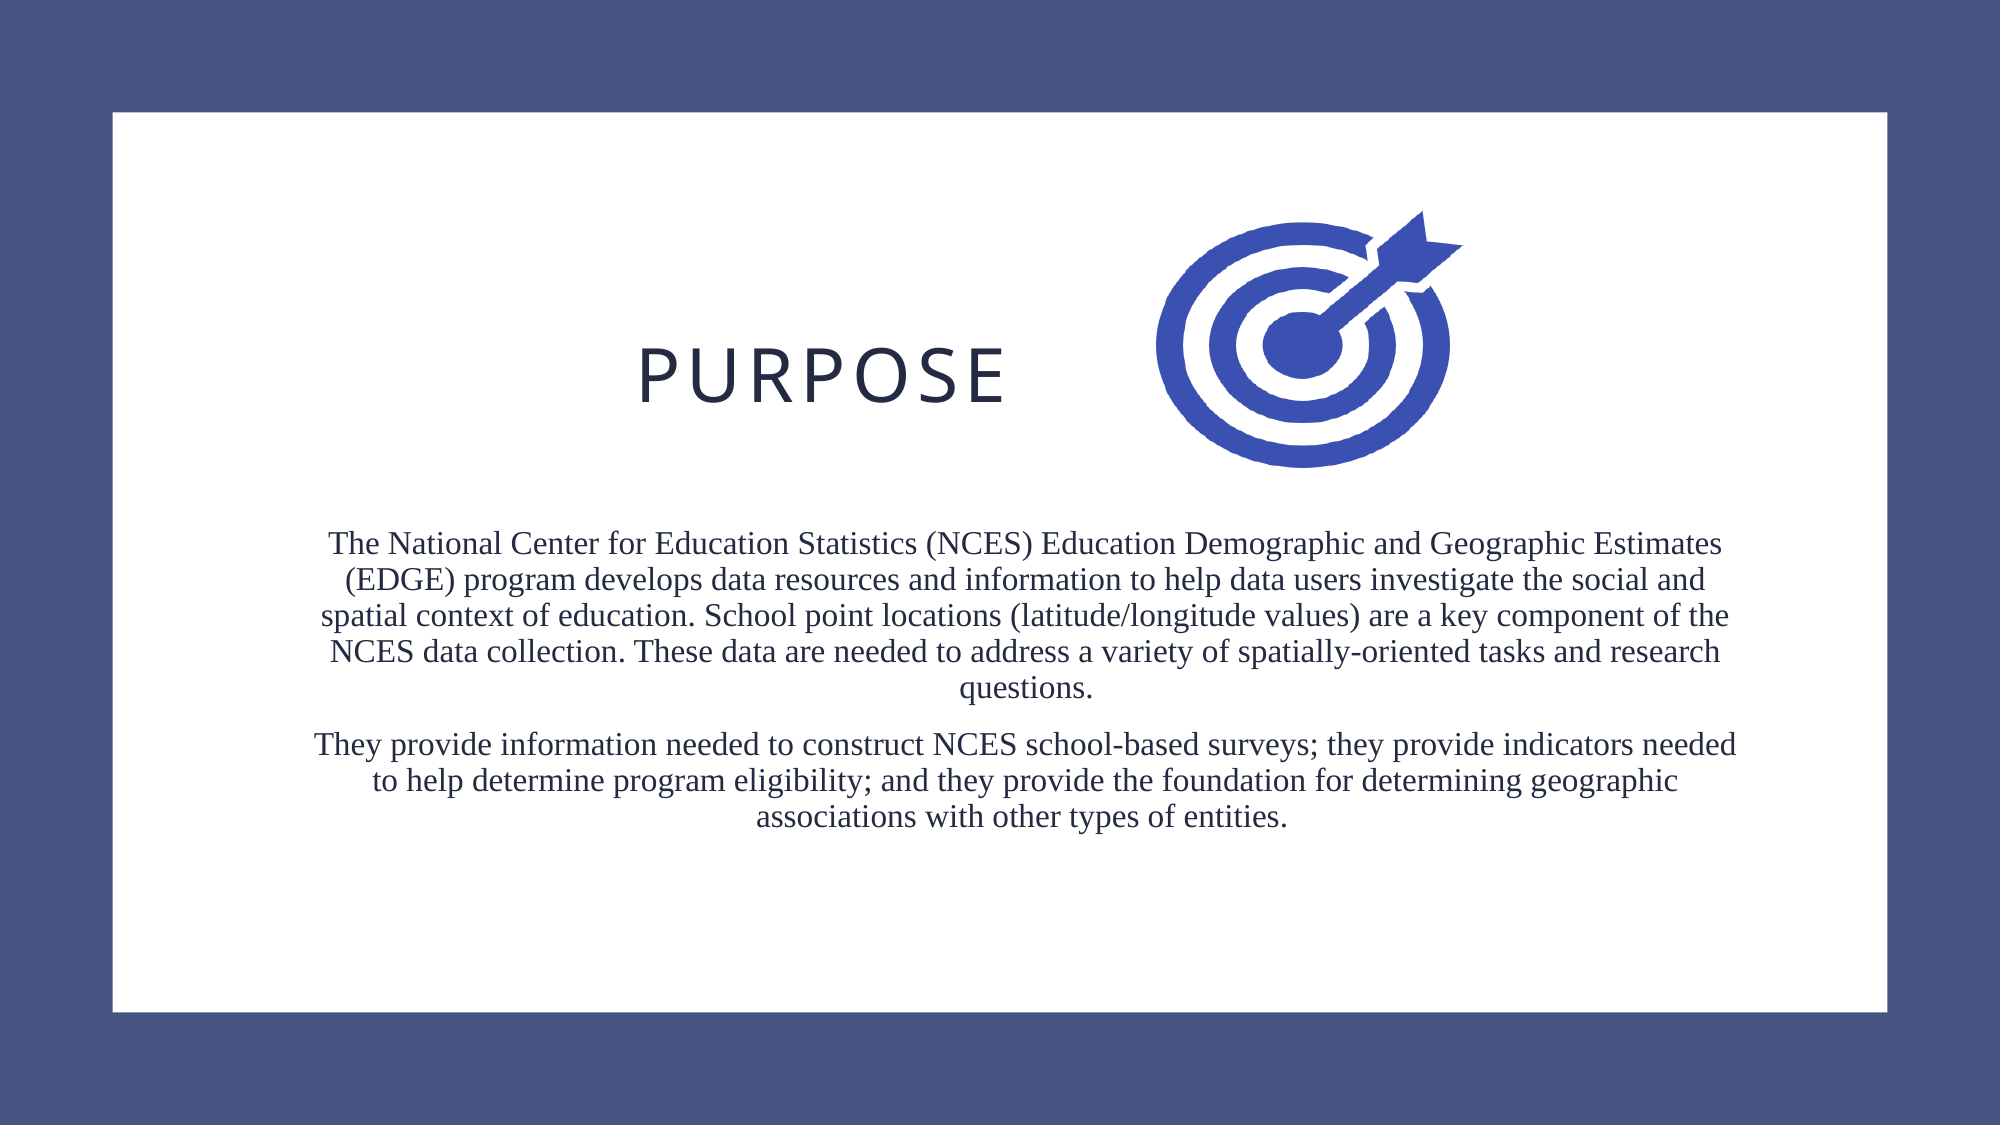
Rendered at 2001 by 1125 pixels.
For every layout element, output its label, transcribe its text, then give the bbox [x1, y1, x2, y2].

text_box [0, 0, 2000, 1125]
picture [1125, 187, 1491, 493]
text_box [111, 111, 1888, 1013]
subtitle The National Center for Education Statistics (NCES) Education Demographic and Geographic Estimates (EDGE) program develops data resources and information to help data users investigate the social and spatial context of education. School point locations (latitude/longitude values) are a key component of the NCES data collection. These data are needed to address a variety of spatially-oriented tasks and research questions. They provide information needed to construct NCES school-based surveys; they provide indicators needed to help determine program eligibility; and they provide the foundation for determining geographic associations with other types of entities. [289, 518, 1765, 938]
title PURPOSE [529, 218, 1113, 427]
